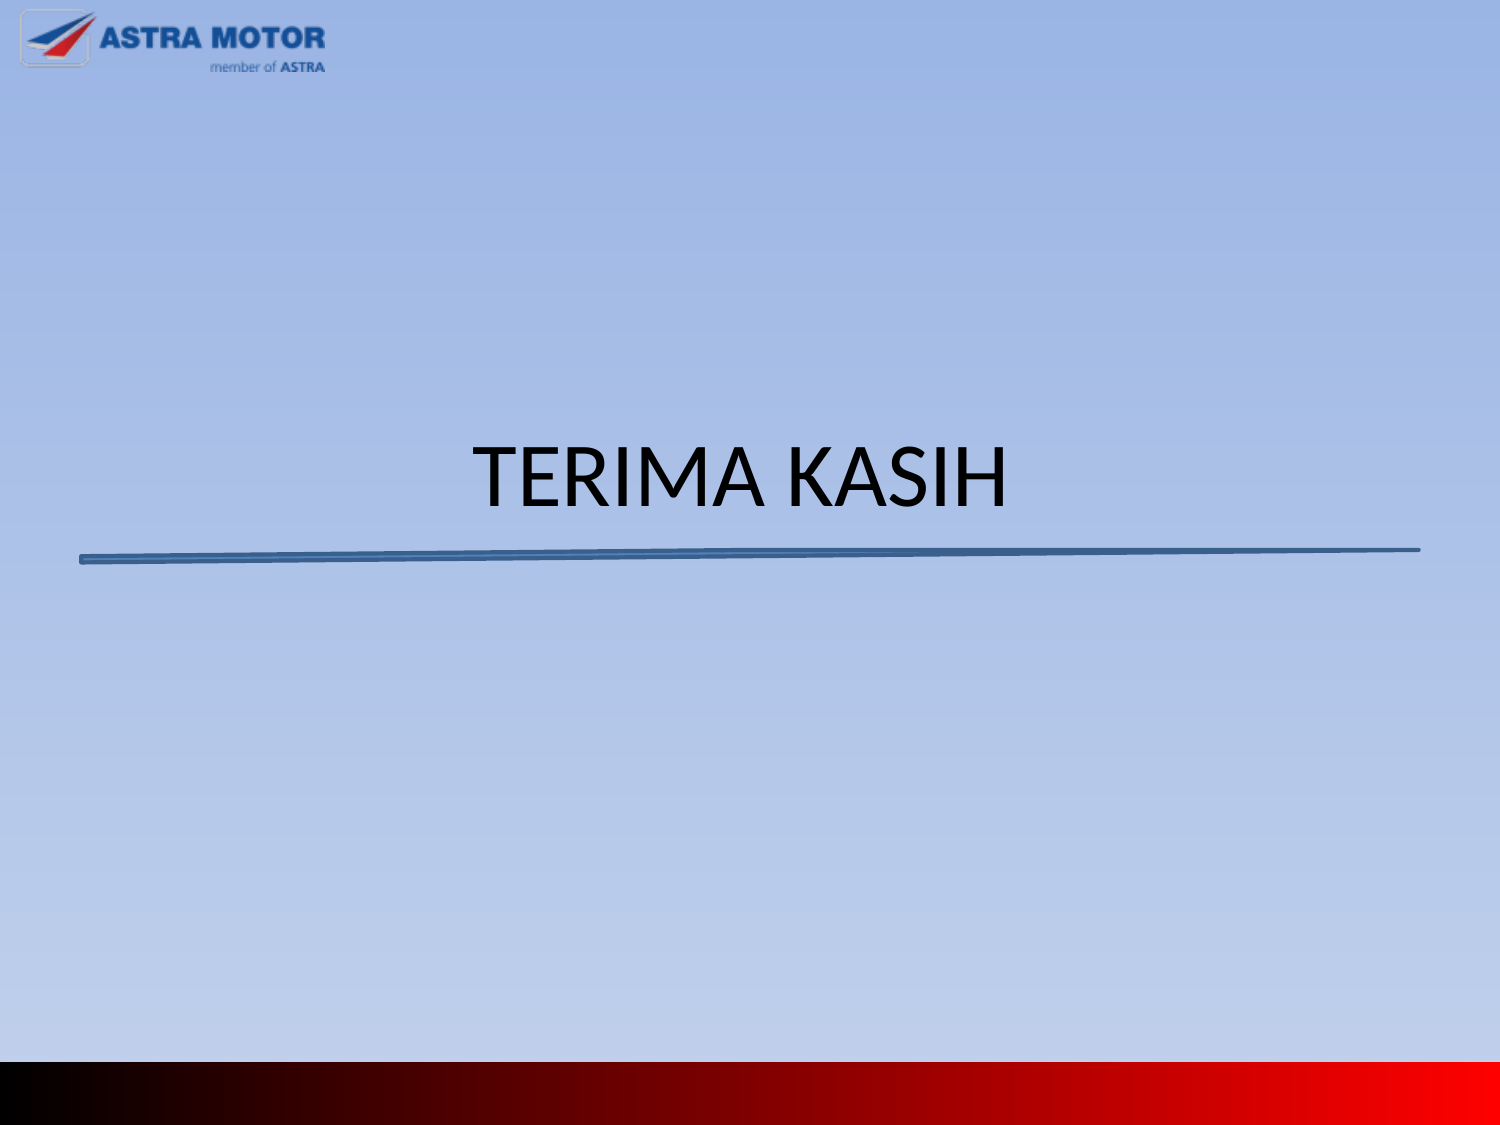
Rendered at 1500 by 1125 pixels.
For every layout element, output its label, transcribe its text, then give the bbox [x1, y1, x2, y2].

title TERIMA KASIH [66, 376, 1417, 564]
text_box [79, 547, 1421, 565]
picture [20, 9, 326, 73]
text_box [0, 1062, 1500, 1125]
